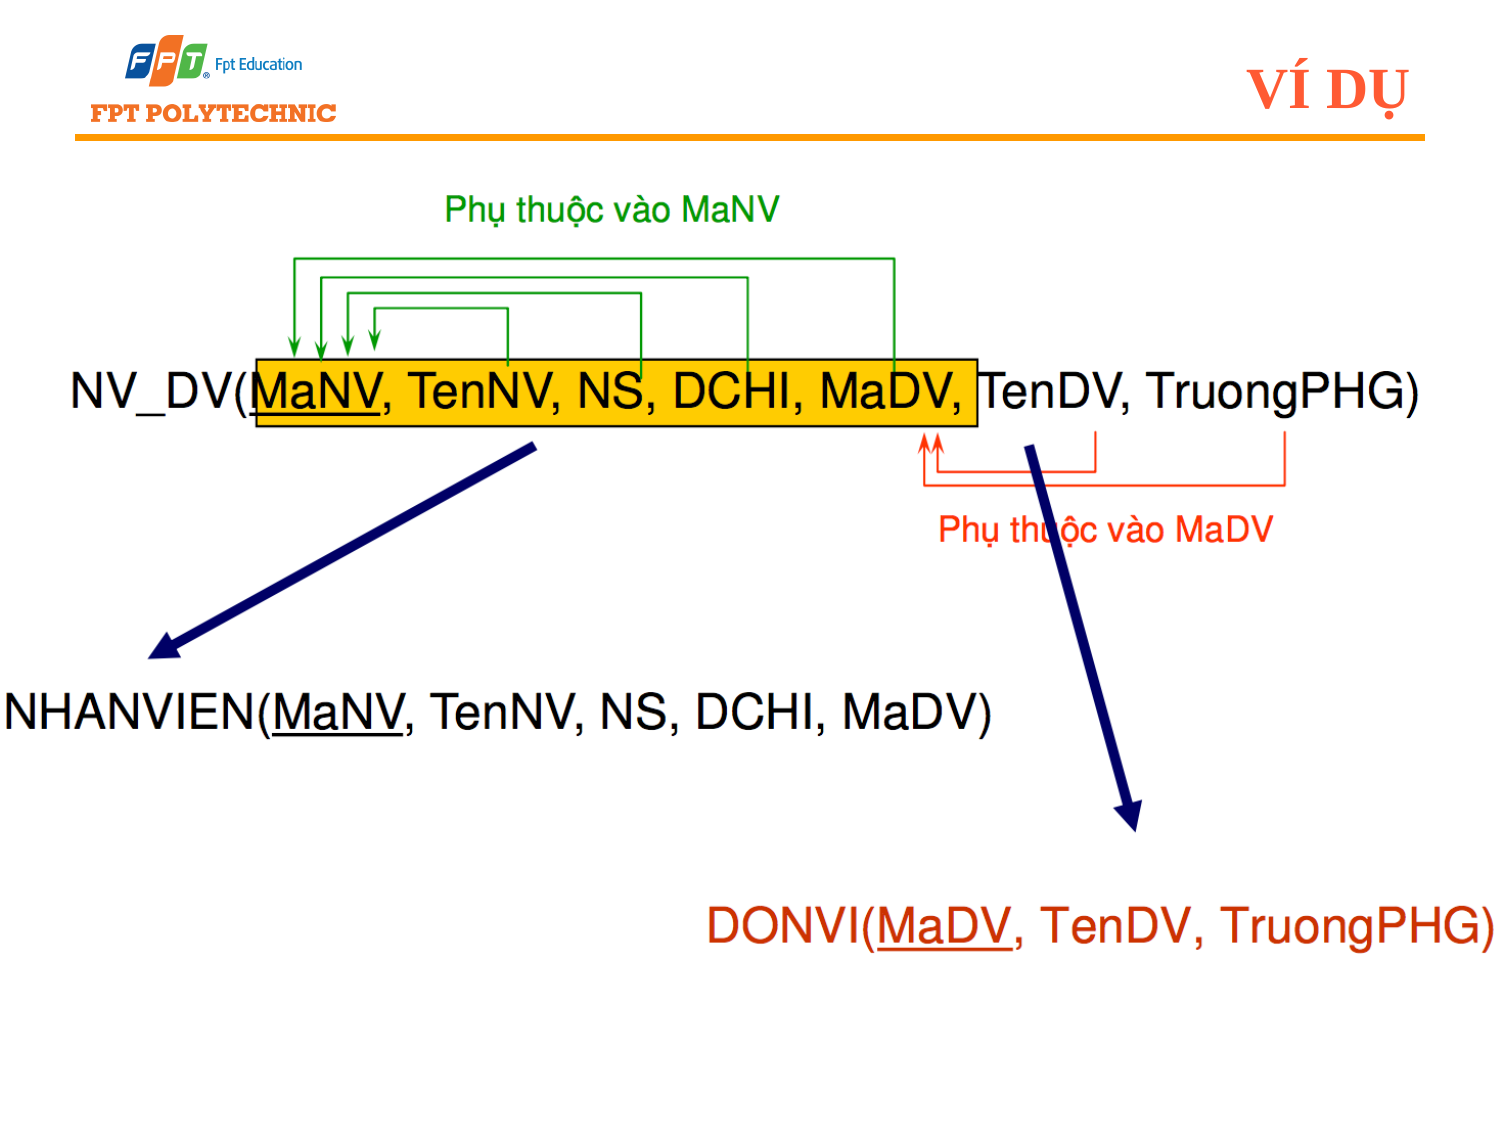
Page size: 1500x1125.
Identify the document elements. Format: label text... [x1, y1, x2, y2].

picture [1, 187, 1500, 961]
title Ví dụ [337, 45, 1425, 125]
picture [91, 35, 338, 122]
